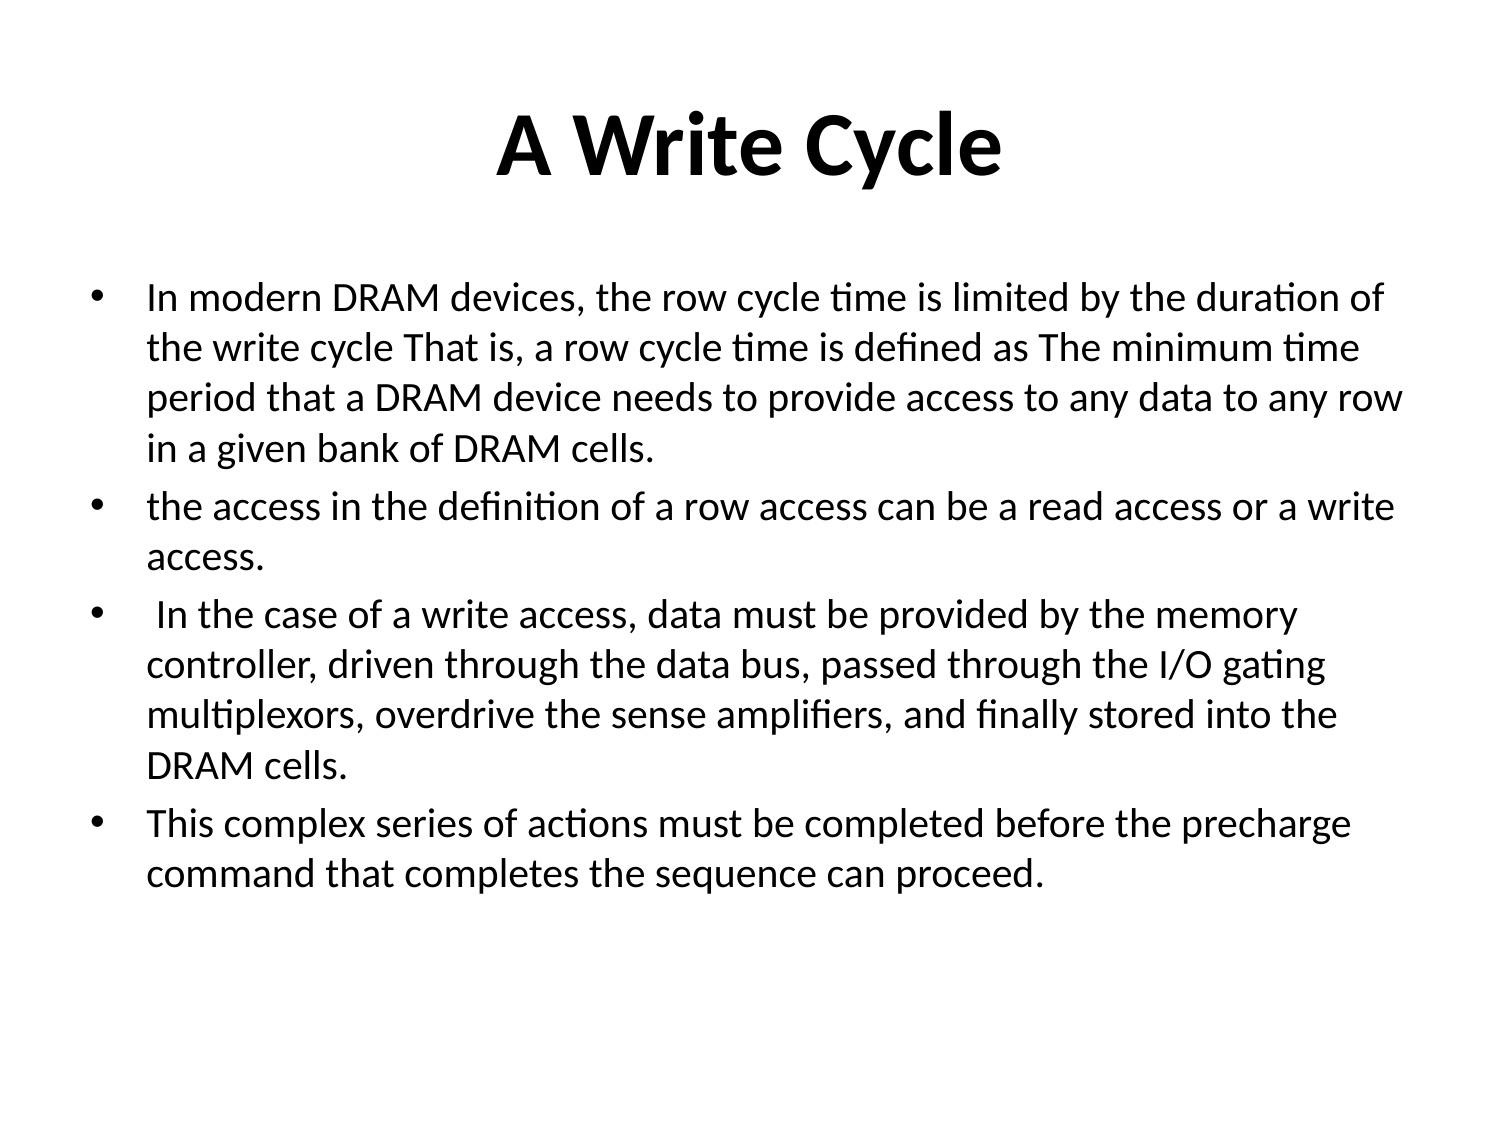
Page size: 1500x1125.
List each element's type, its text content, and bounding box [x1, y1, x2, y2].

list In modern DRAM devices, the row cycle time is limited by the duration of the write cycle That is, a row cycle time is defined as The minimum time period that a DRAM device needs to provide access to any data to any row in a given bank of DRAM cells. the access in the definition of a row access can be a read access or a write access. In the case of a write access, data must be provided by the memory controller, driven through the data bus, passed through the I/O gating multiplexors, overdrive the sense amplifiers, and finally stored into the DRAM cells. This complex series of actions must be completed before the precharge command that completes the sequence can proceed. [75, 262, 1425, 1005]
title A Write Cycle [75, 45, 1425, 233]
